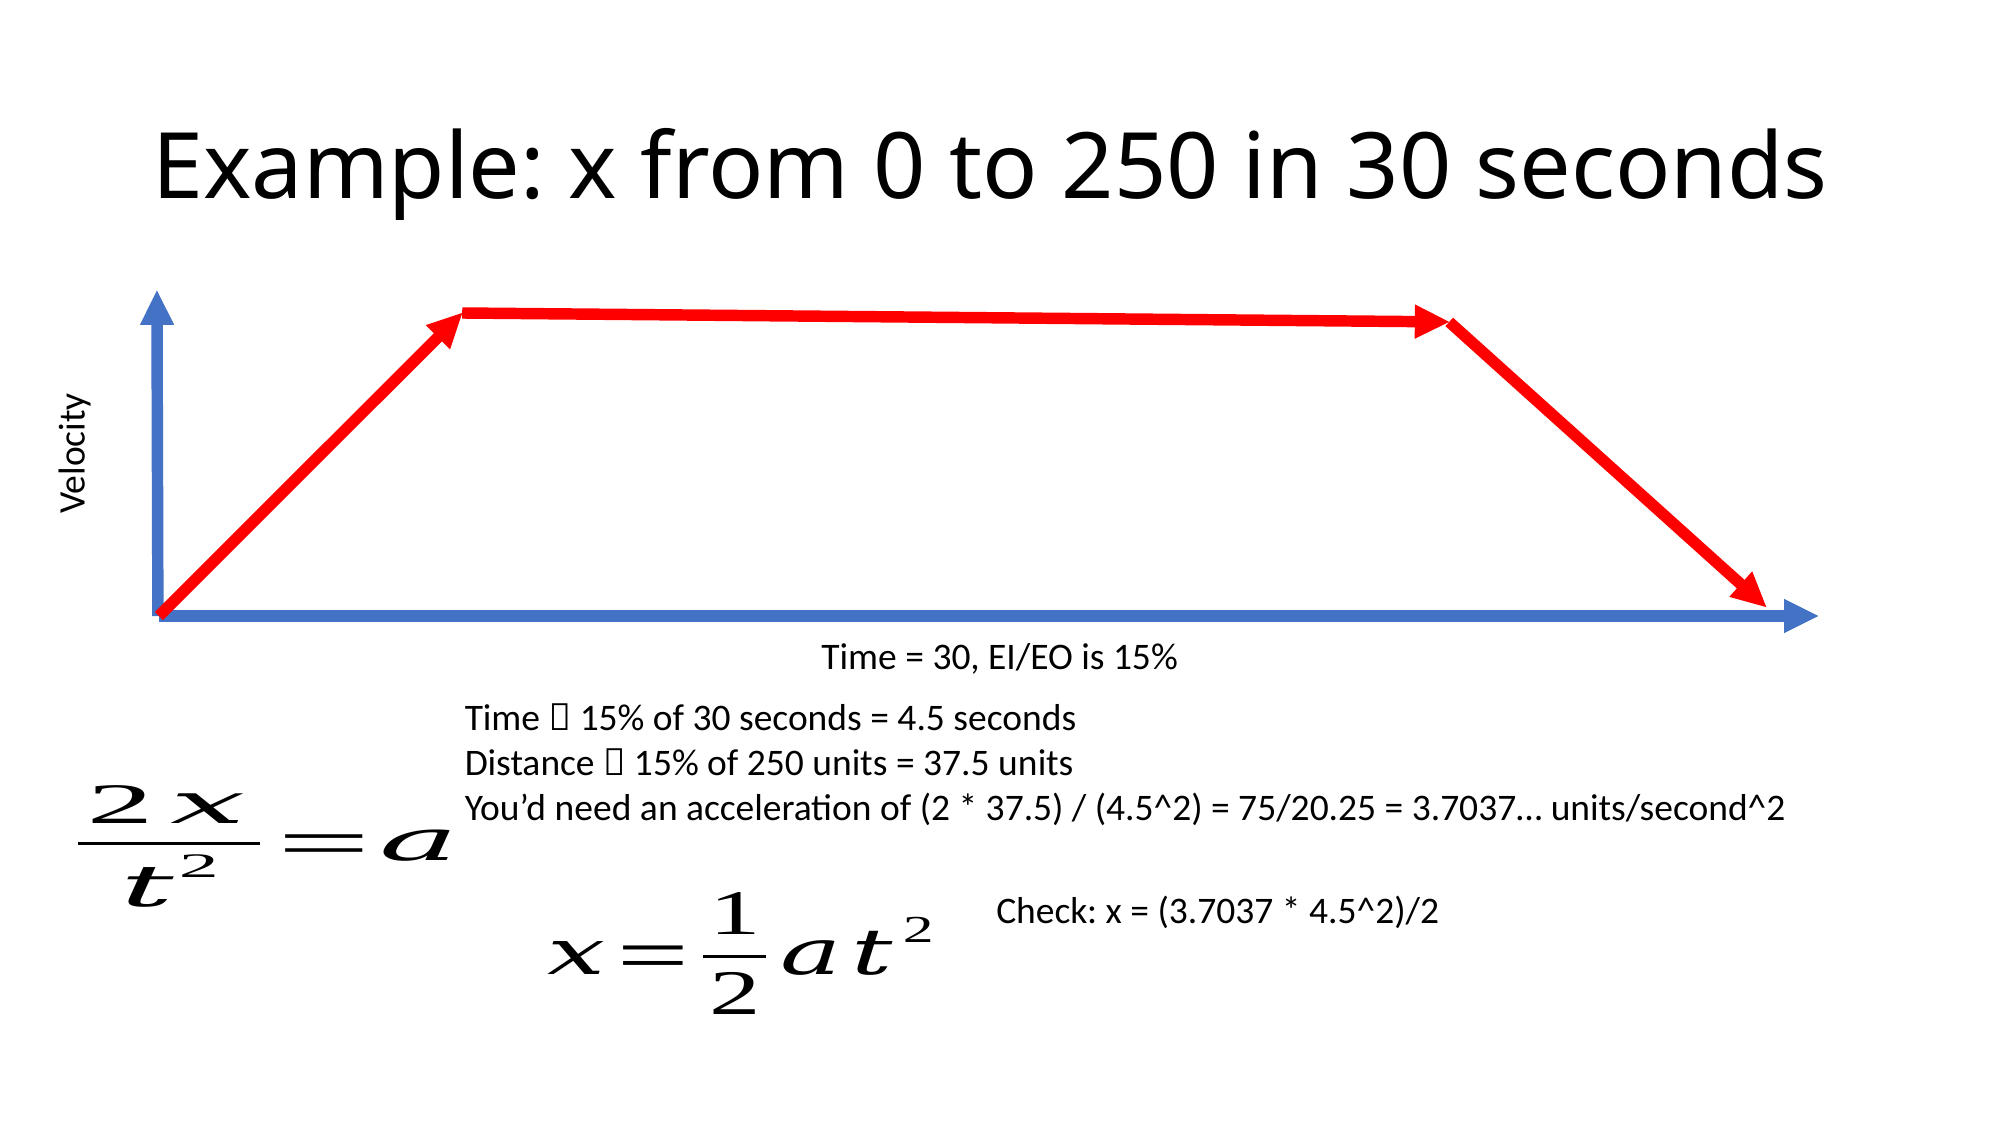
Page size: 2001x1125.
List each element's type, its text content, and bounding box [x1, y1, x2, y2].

text_box Velocity [39, 378, 100, 529]
text_box Time = 30, EI/EO is 15% [806, 624, 1194, 685]
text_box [158, 312, 463, 616]
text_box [462, 312, 1450, 322]
title Example: x from 0 to 250 in 30 seconds [137, 59, 1863, 278]
text_box Check: x = (3.7037 * 4.5^2)/2 [981, 878, 1547, 939]
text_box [1449, 321, 1767, 608]
text_box Time  15% of 30 seconds = 4.5 seconds Distance  15% of 250 units = 37.5 units You’d need an acceleration of (2 * 37.5) / (4.5^2) = 75/20.25 = 3.7037… units/second^2 [449, 685, 1819, 836]
